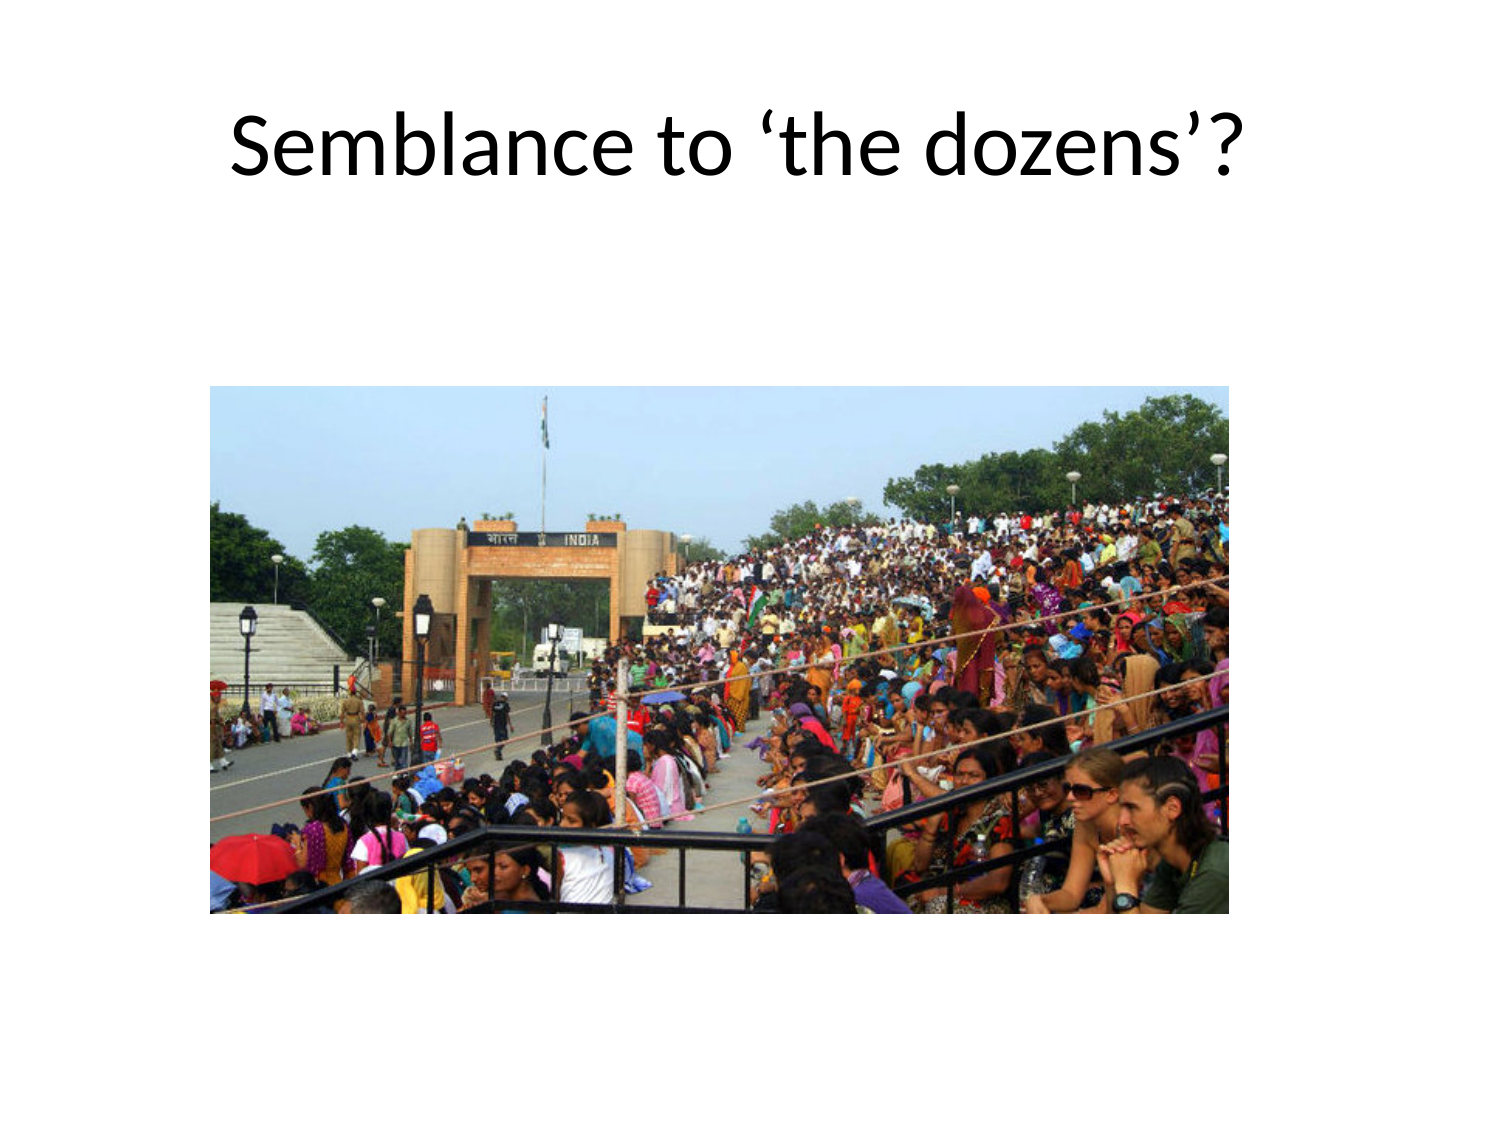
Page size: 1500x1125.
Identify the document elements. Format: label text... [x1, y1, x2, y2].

title Semblance to ‘the dozens’? [75, 45, 1425, 233]
picture [210, 386, 1229, 915]
